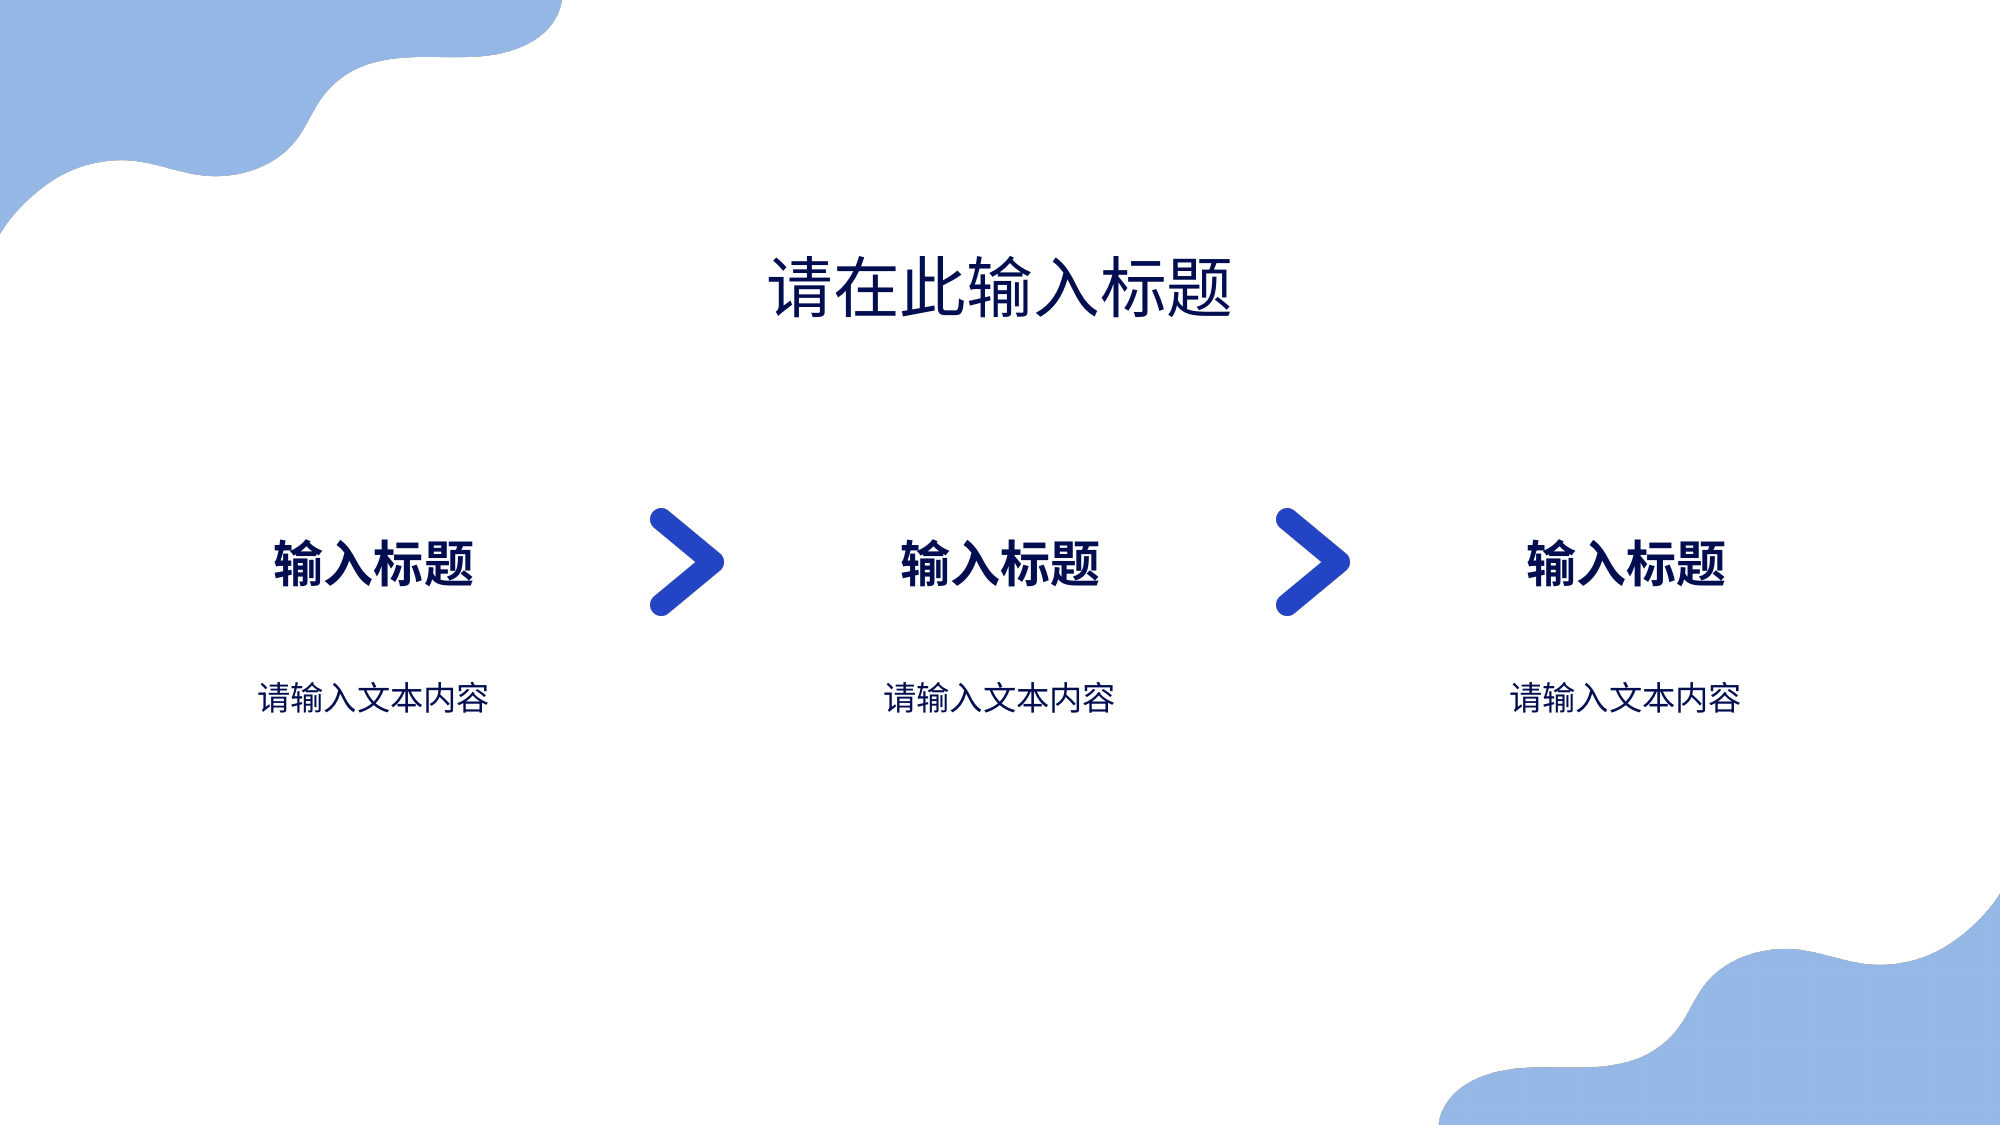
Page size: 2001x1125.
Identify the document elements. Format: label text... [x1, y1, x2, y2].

text_box 请输入文本内容 [751, 669, 1249, 725]
picture [1439, 892, 2000, 1125]
picture [1276, 508, 1350, 616]
text_box 输入标题 [1377, 524, 1875, 600]
picture [650, 508, 724, 616]
text_box 输入标题 [751, 524, 1249, 600]
text_box 输入标题 [124, 524, 623, 600]
text_box 请输入文本内容 [124, 669, 623, 725]
picture [0, 0, 562, 234]
text_box 请在此输入标题 [407, 238, 1593, 333]
text_box 请输入文本内容 [1377, 669, 1875, 725]
